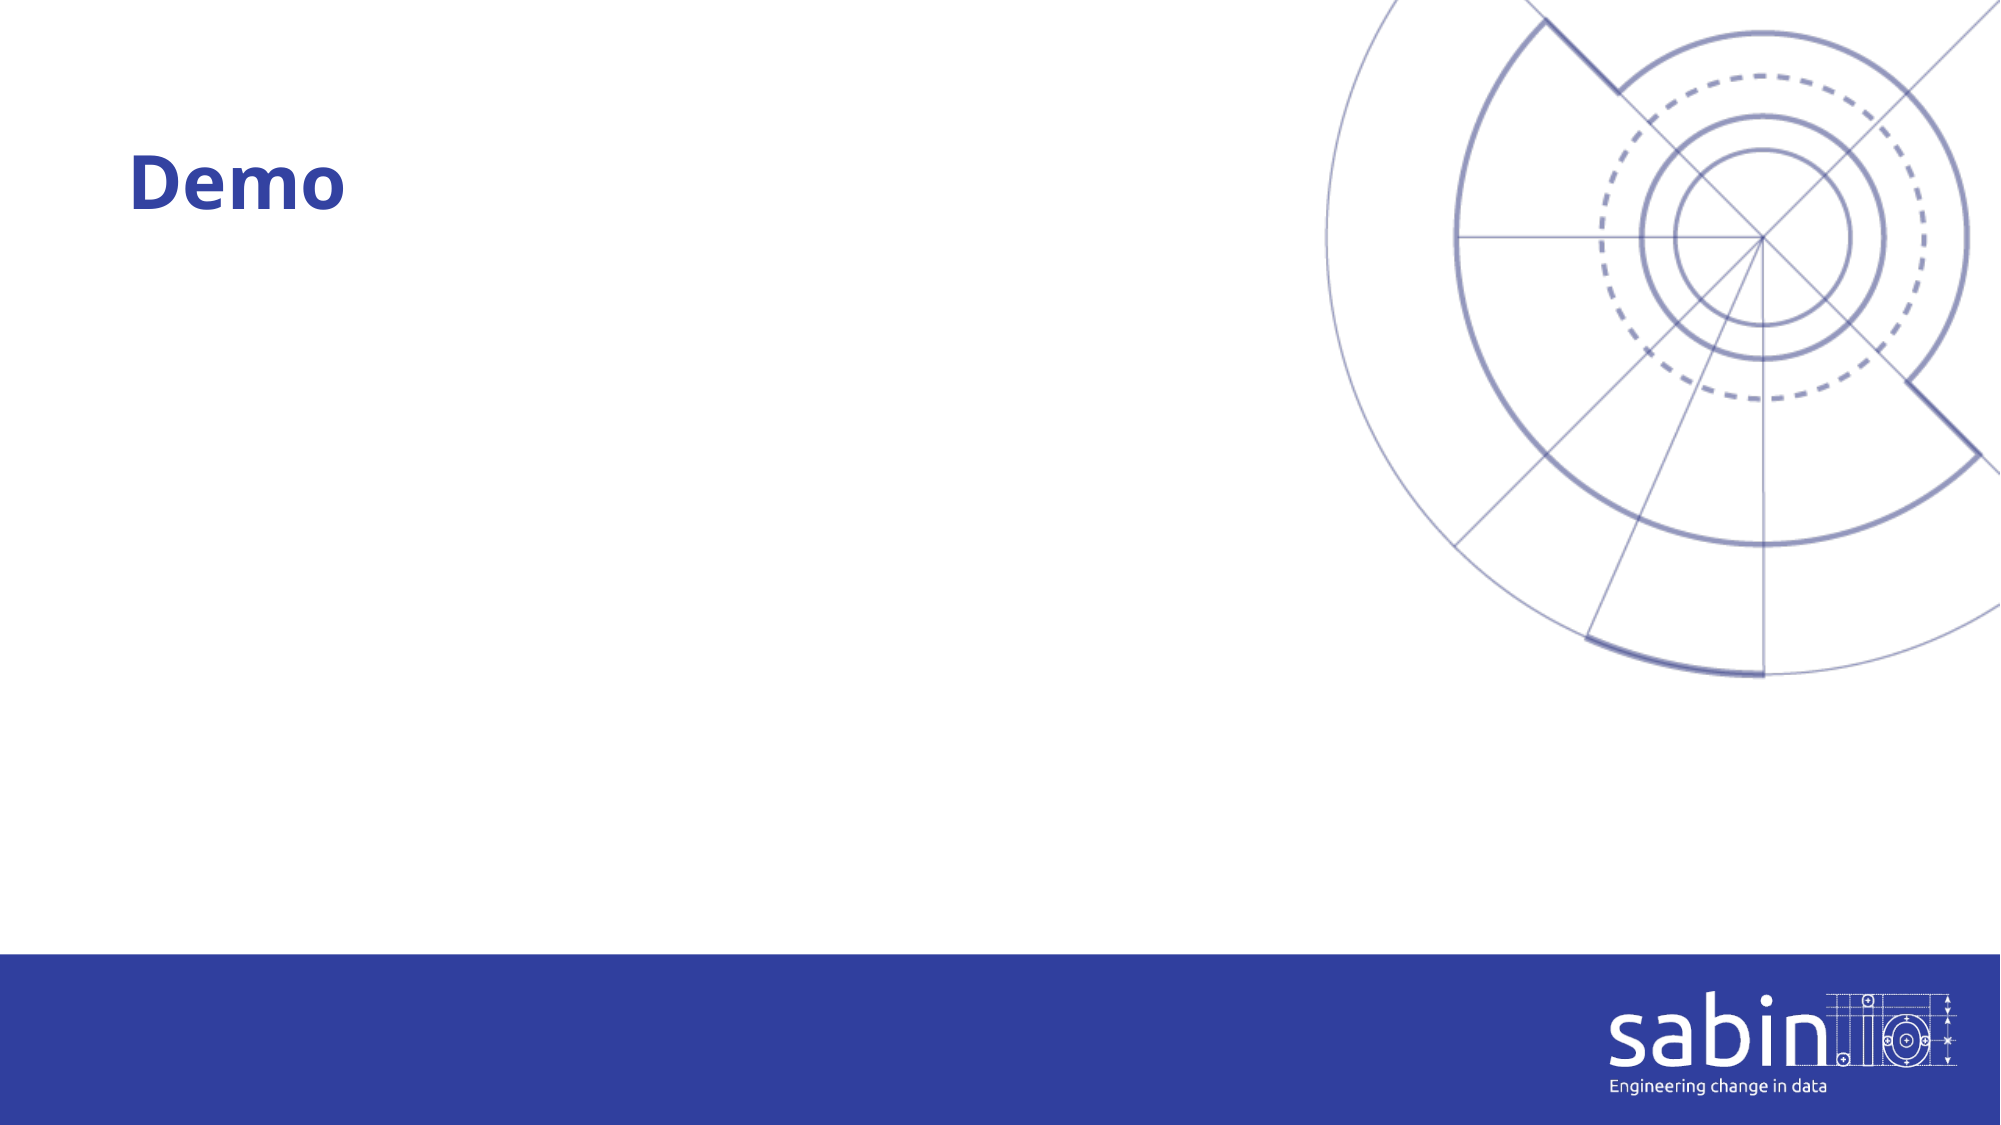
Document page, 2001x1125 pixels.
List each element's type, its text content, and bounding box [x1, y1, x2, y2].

title Demo [112, 101, 1874, 258]
picture [1607, 990, 1962, 1097]
picture [500, 0, 2000, 844]
